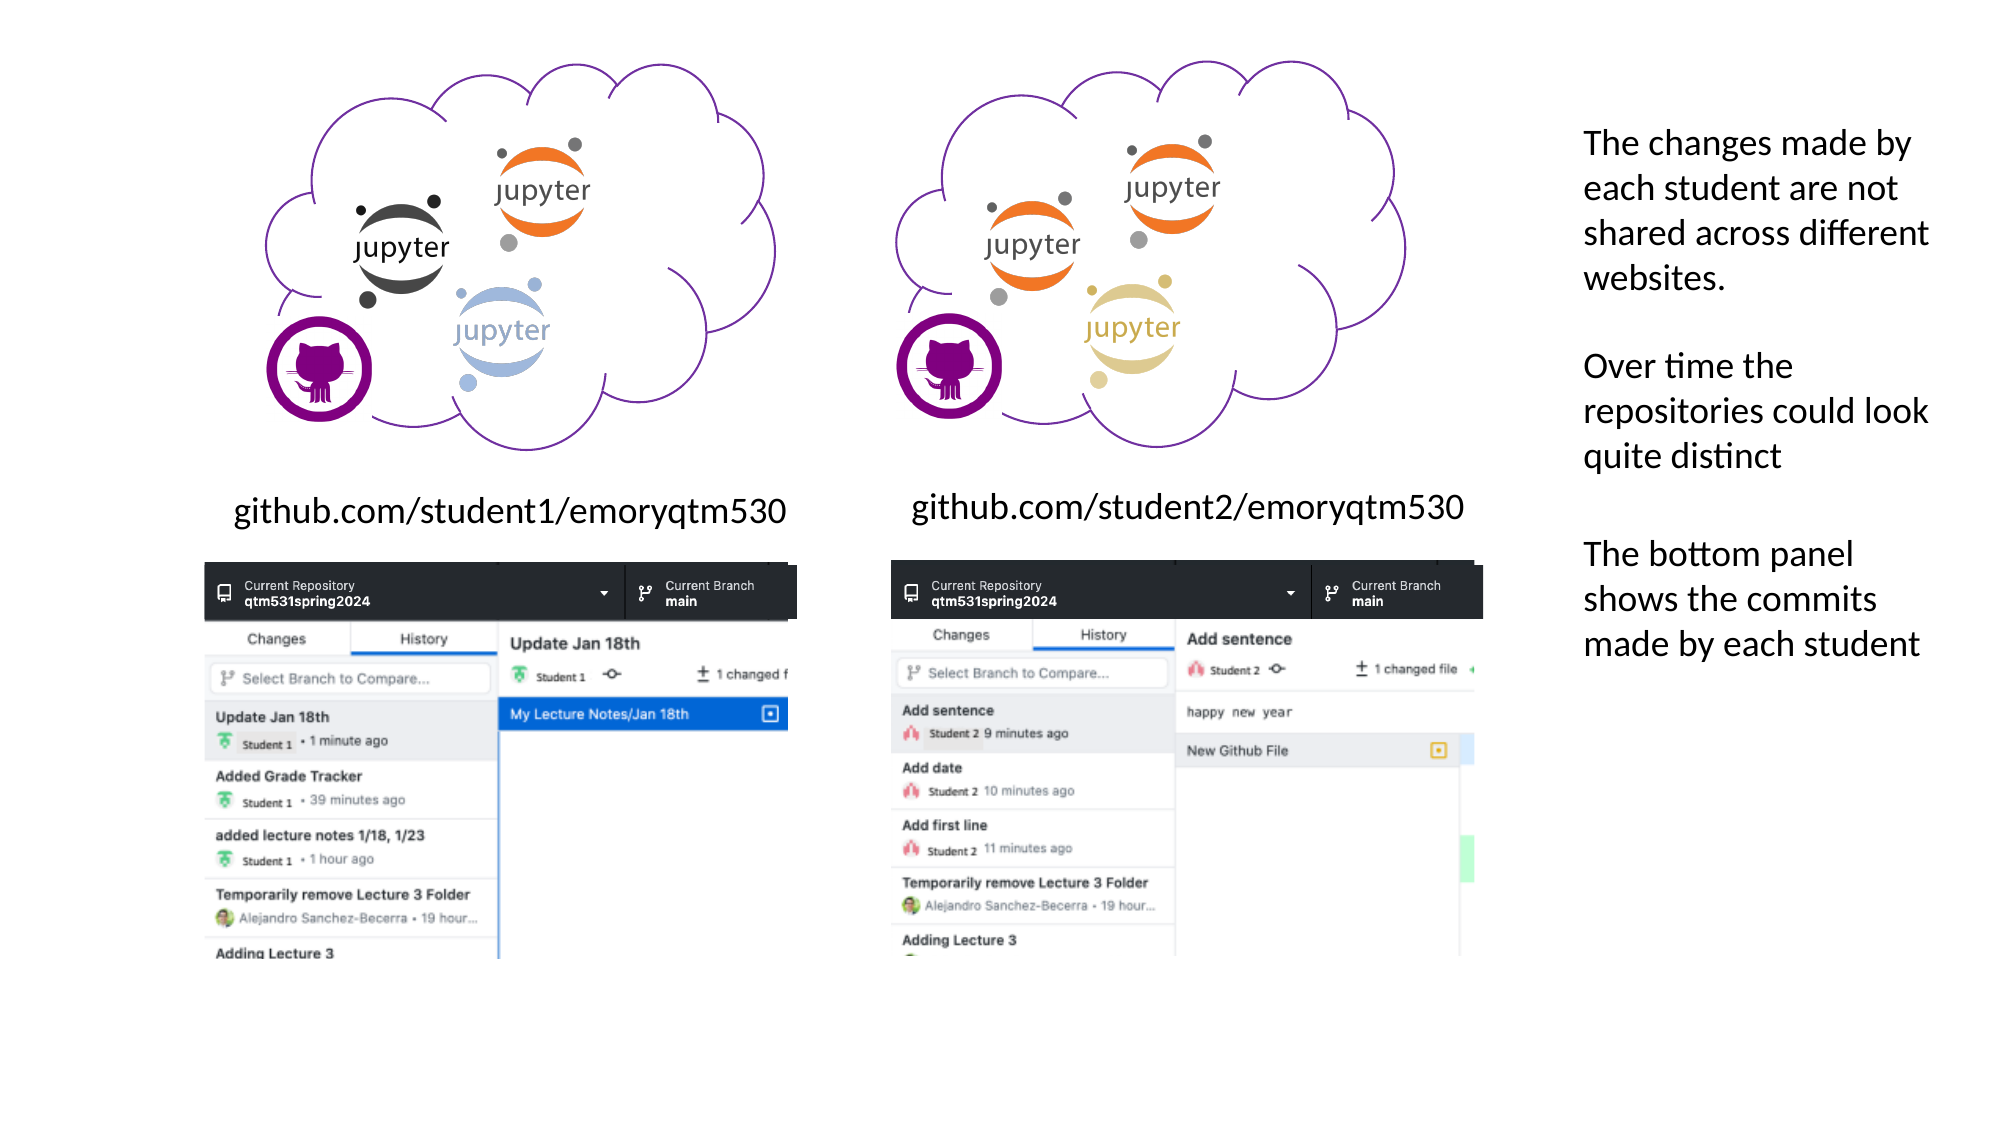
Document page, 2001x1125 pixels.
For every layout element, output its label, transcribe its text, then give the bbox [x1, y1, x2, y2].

text_box [895, 60, 1407, 449]
picture [266, 316, 372, 422]
text_box The changes made by each student are not shared across different websites. [1568, 110, 1972, 305]
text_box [890, 474, 1501, 956]
text_box [264, 63, 777, 452]
picture [920, 133, 1241, 390]
text_box Over time the repositories could look quite distinct [1568, 333, 1972, 484]
text_box The bottom panel shows the commits made by each student [1568, 521, 1972, 672]
picture [896, 313, 1002, 419]
picture [290, 136, 610, 393]
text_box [204, 562, 797, 959]
text_box github.com/student1/emoryqtm530 [218, 478, 823, 539]
